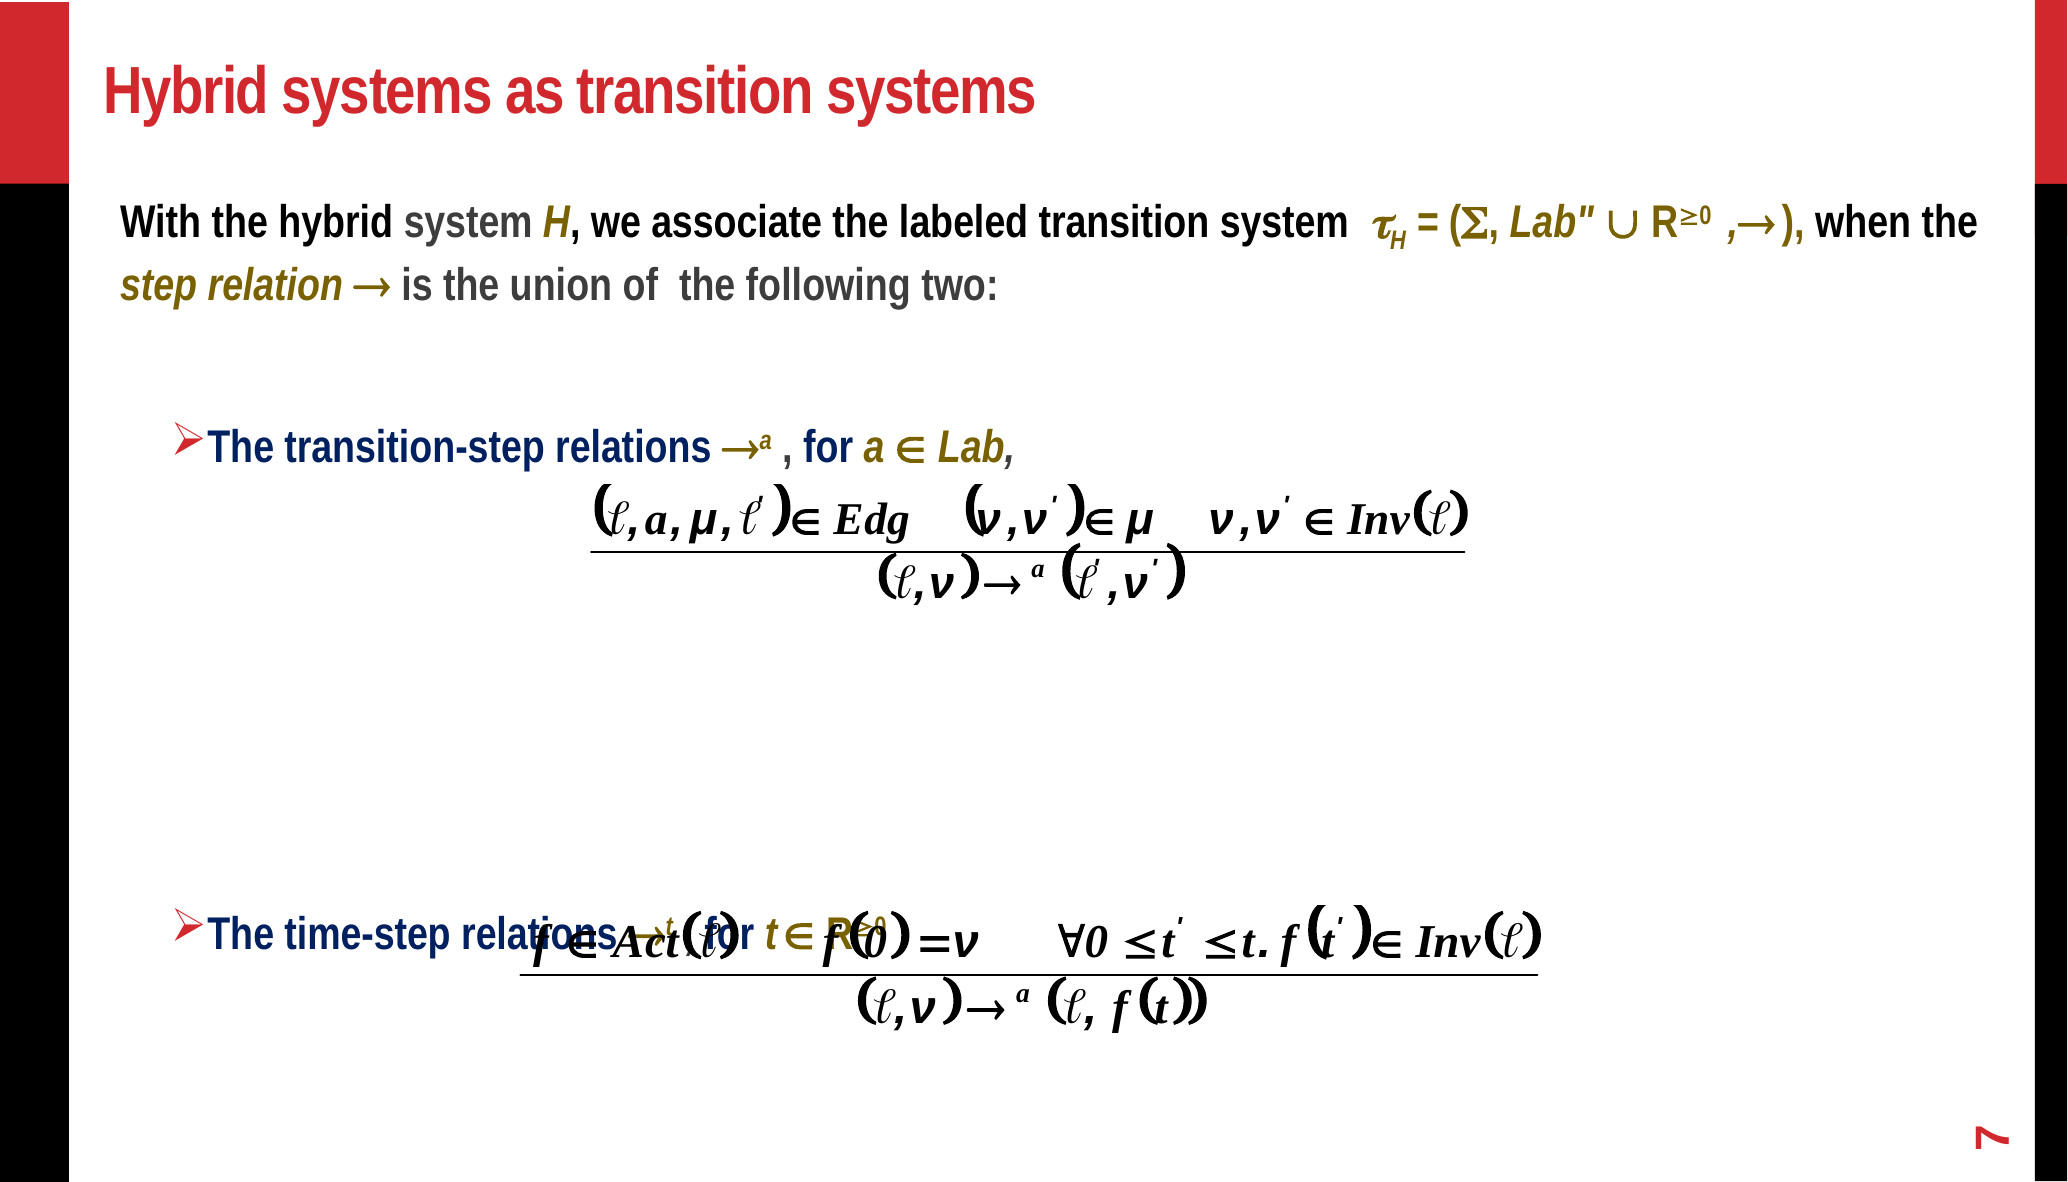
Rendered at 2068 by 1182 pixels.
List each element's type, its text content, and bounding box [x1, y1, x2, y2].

list With the hybrid system H, we associate the labeled transition system H = (, Lab"  R0 , ), when the step relation  is the union of the following two: The transition-step relations a , for a  Lab, The time-step relations t , for t  R0 [103, 183, 1999, 1056]
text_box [511, 904, 1547, 1044]
slide_number 7 [1963, 1046, 2016, 1169]
title Hybrid systems as transition systems [86, 26, 2016, 135]
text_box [583, 483, 1476, 618]
